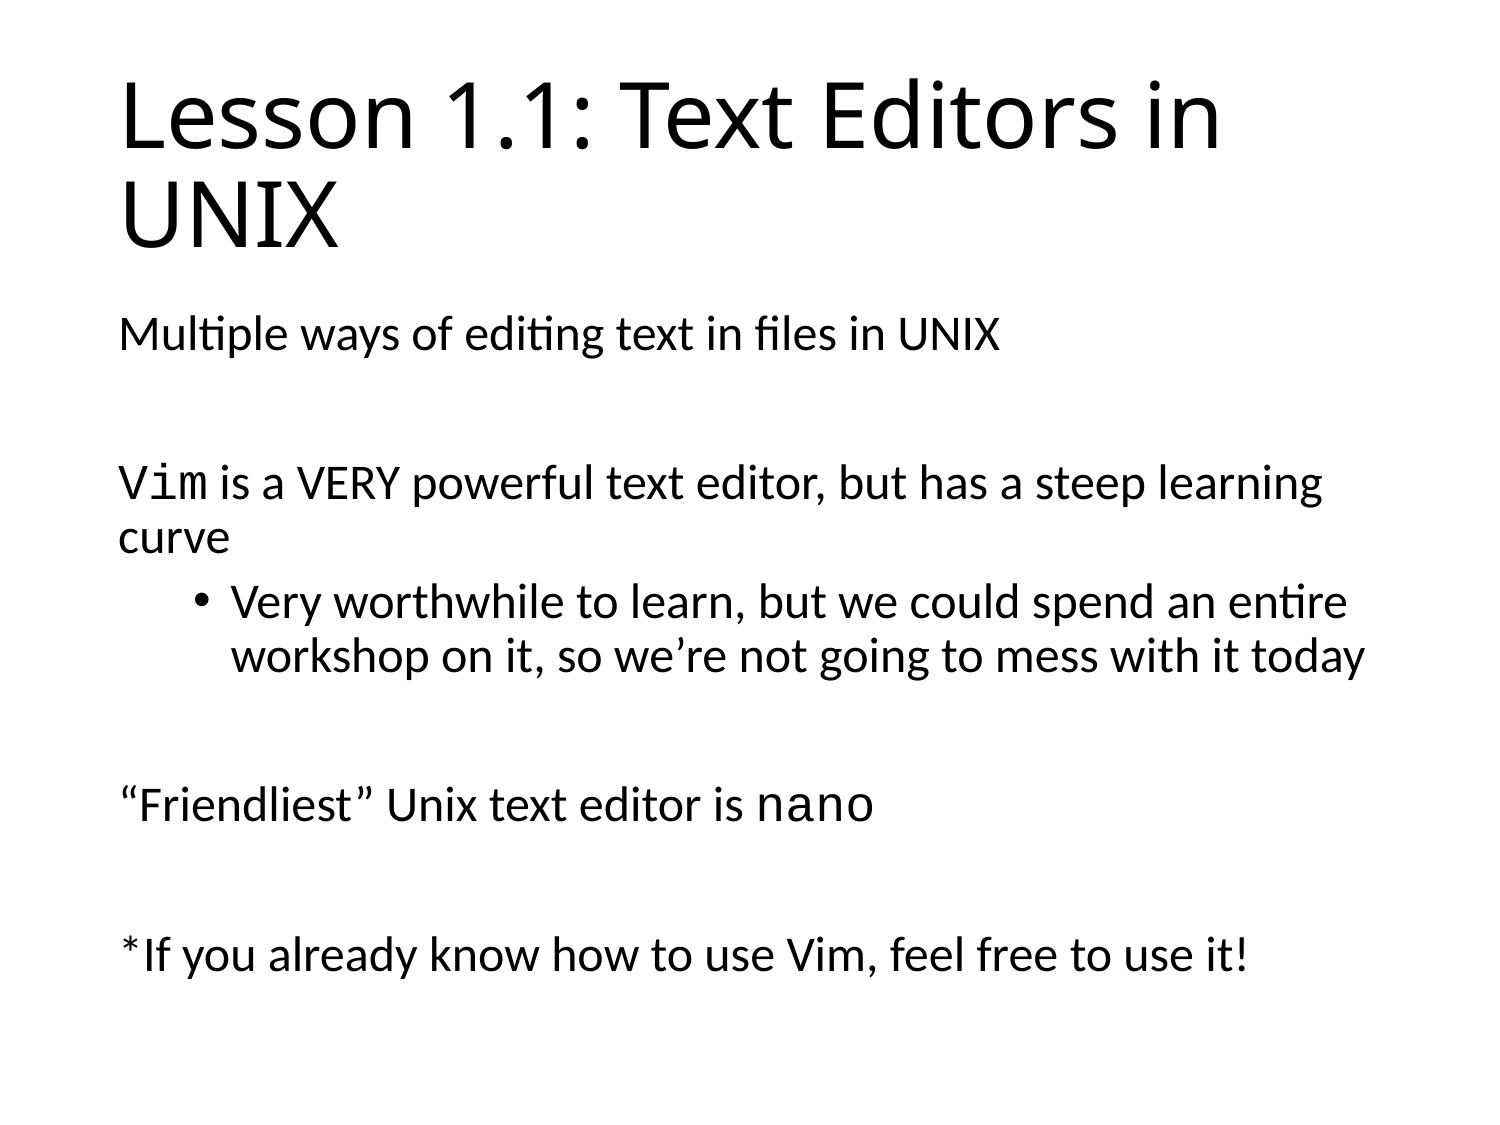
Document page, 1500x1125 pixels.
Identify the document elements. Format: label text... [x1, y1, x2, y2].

list Multiple ways of editing text in files in UNIX Vim is a VERY powerful text editor, but has a steep learning curve Very worthwhile to learn, but we could spend an entire workshop on it, so we’re not going to mess with it today “Friendliest” Unix text editor is nano *If you already know how to use Vim, feel free to use it! [103, 299, 1397, 1014]
title Lesson 1.1: Text Editors in UNIX [103, 59, 1397, 278]
